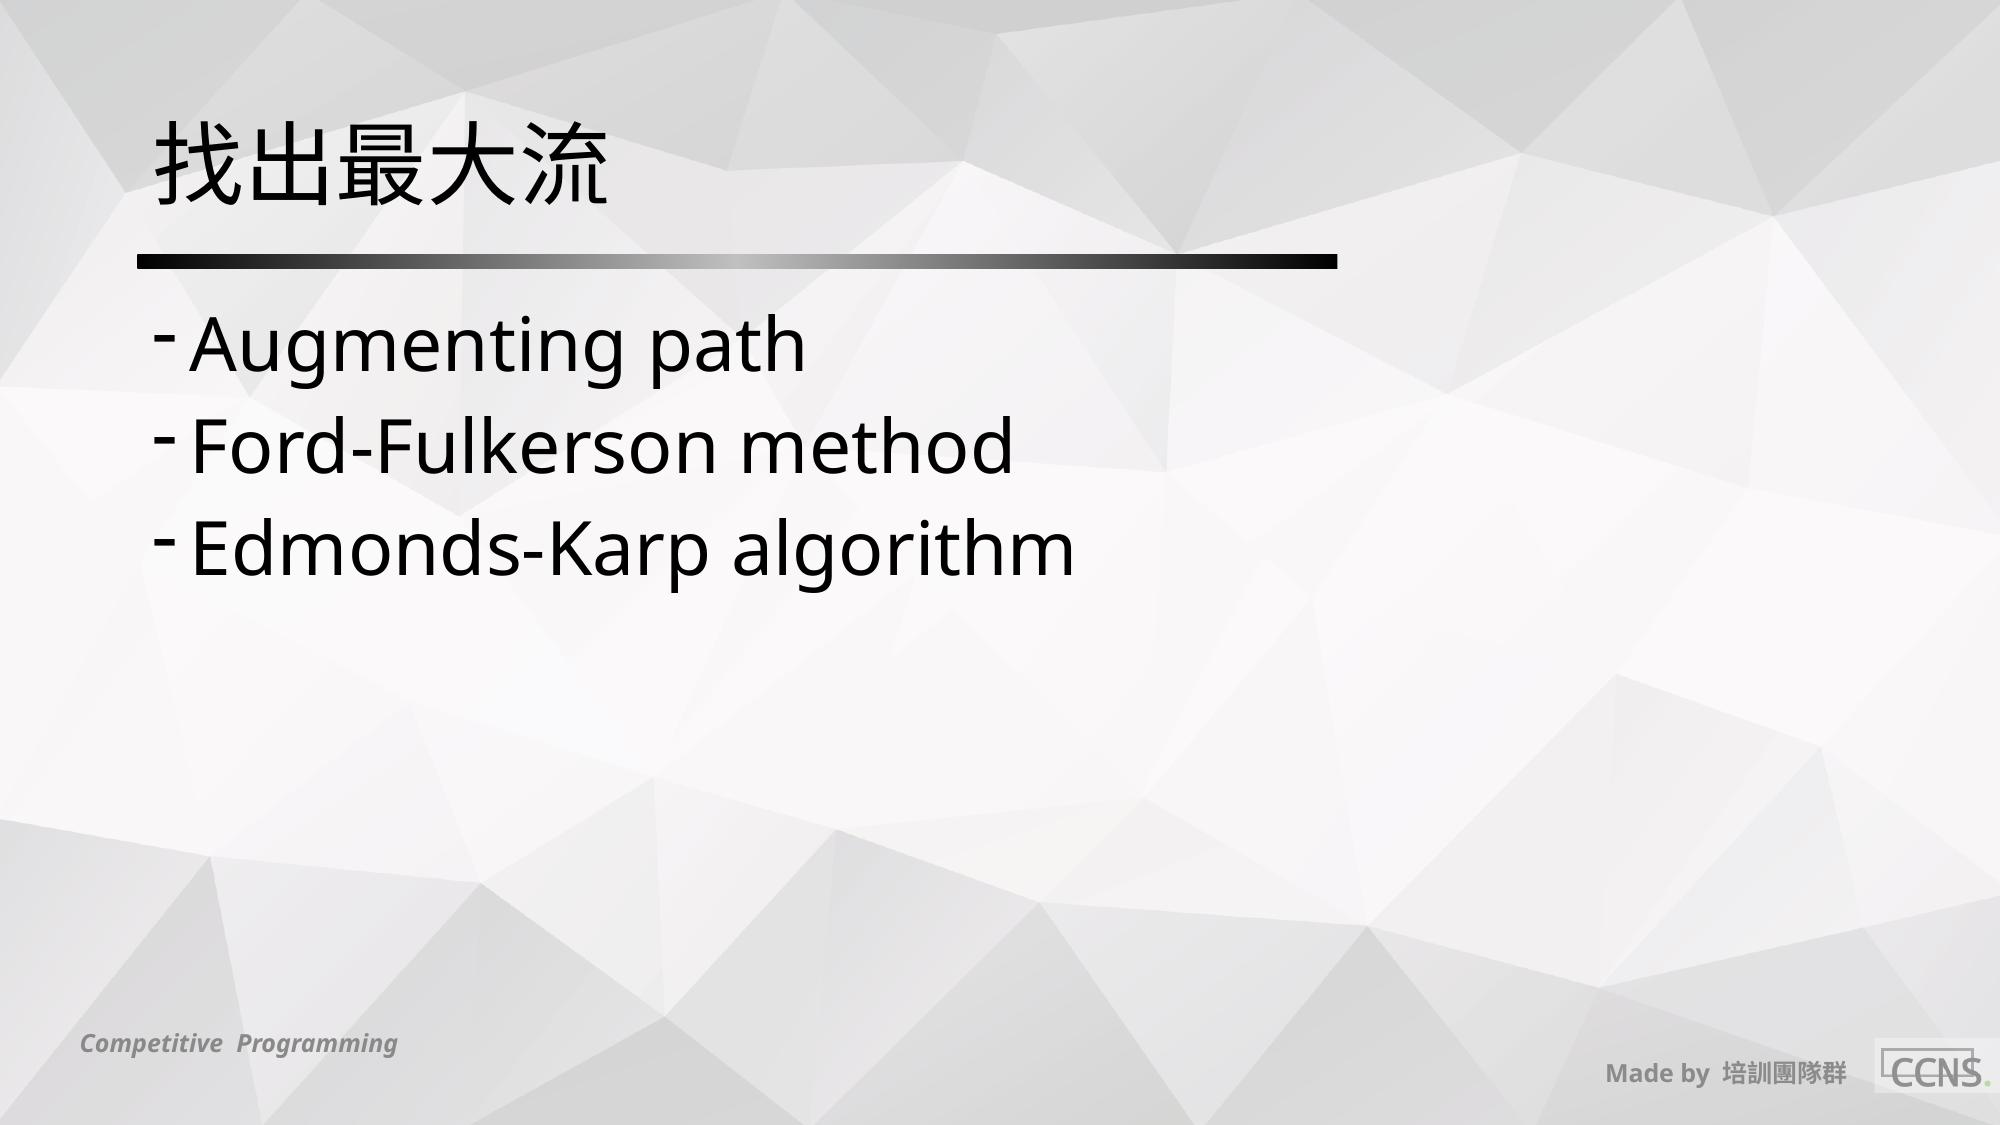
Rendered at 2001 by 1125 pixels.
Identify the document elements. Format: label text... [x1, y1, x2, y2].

title 找出最大流 [137, 59, 1863, 278]
list Augmenting path Ford-Fulkerson method Edmonds-Karp algorithm [137, 299, 1863, 1014]
picture [0, 0, 2000, 1125]
